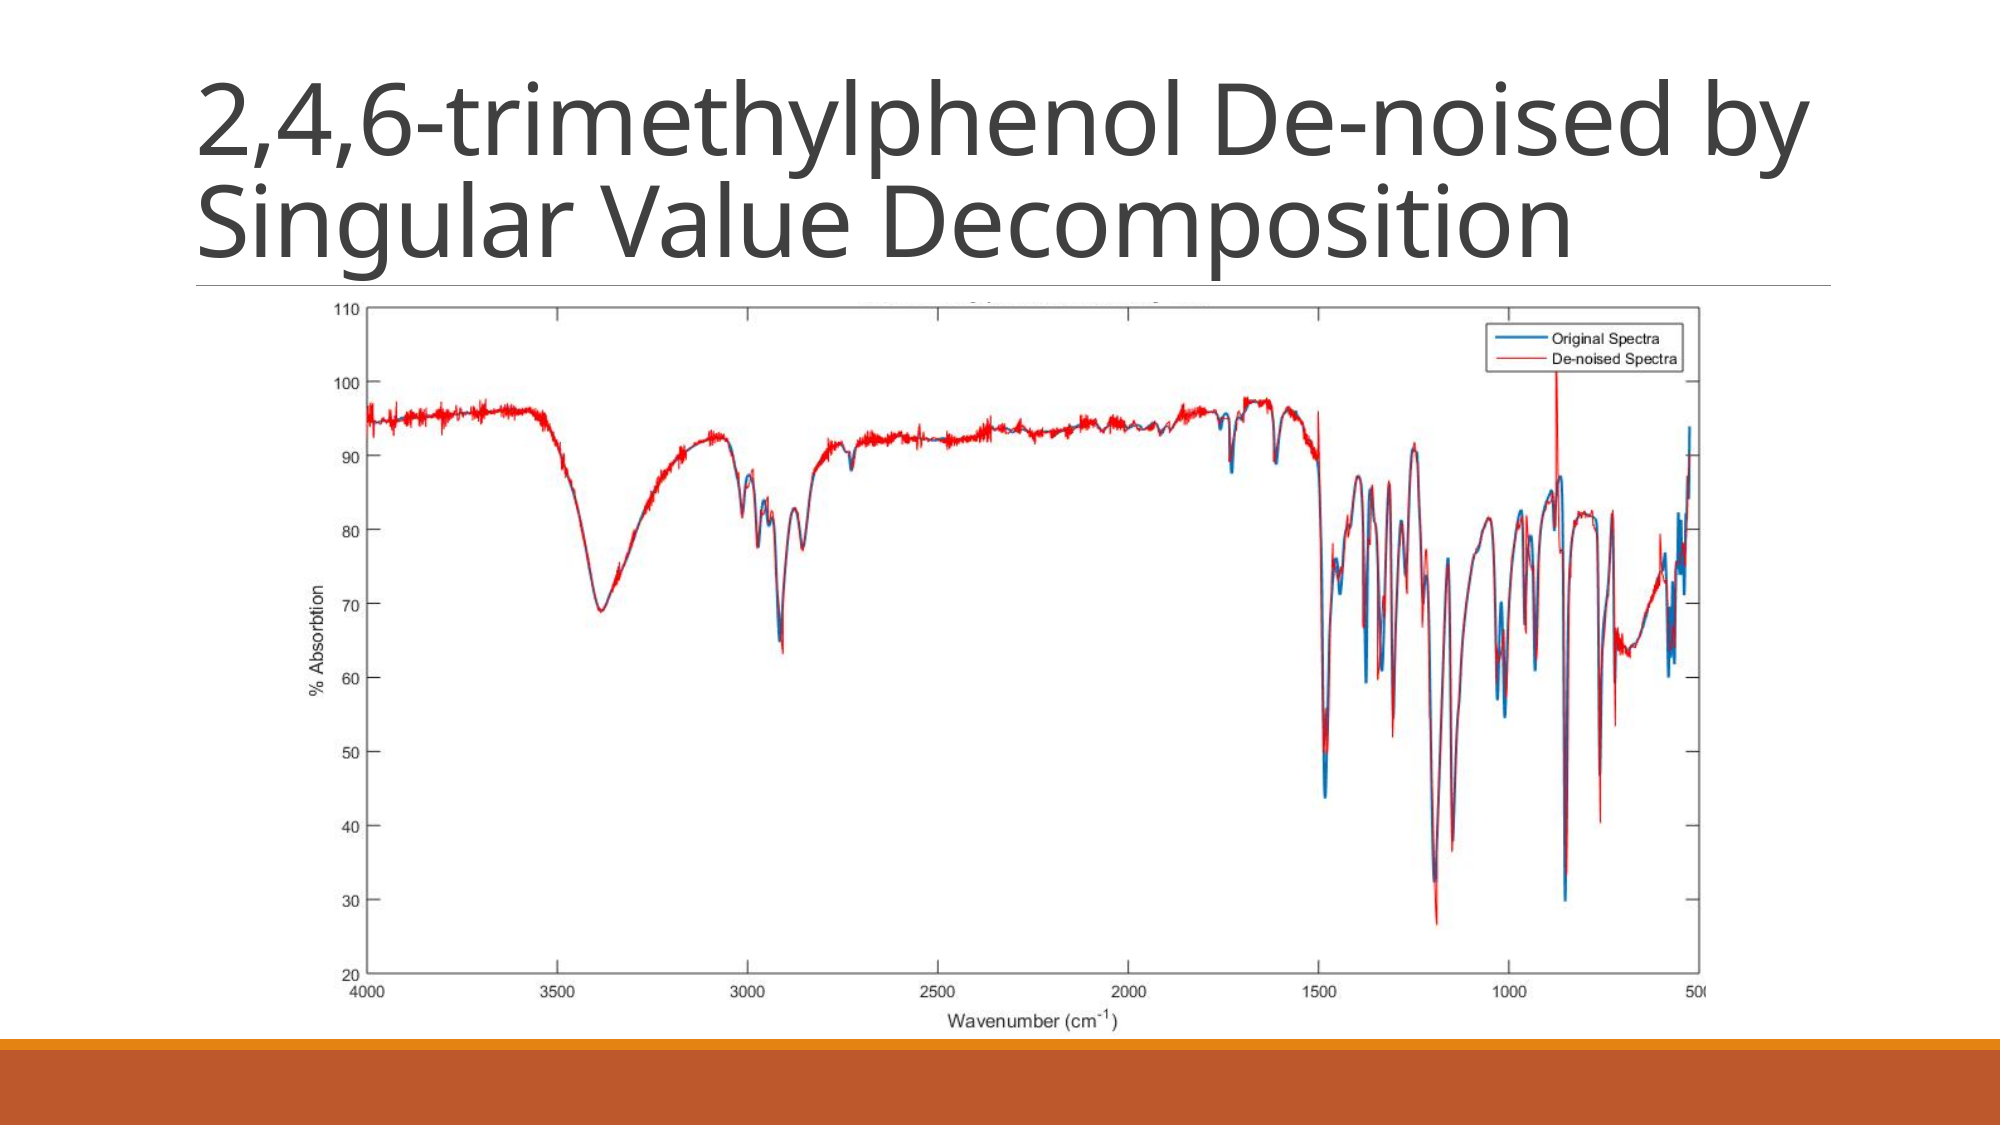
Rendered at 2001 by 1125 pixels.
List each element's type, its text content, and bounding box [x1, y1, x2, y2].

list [303, 302, 1707, 1036]
title 2,4,6-trimethylphenol De-noised by Singular Value Decomposition [180, 47, 1830, 285]
